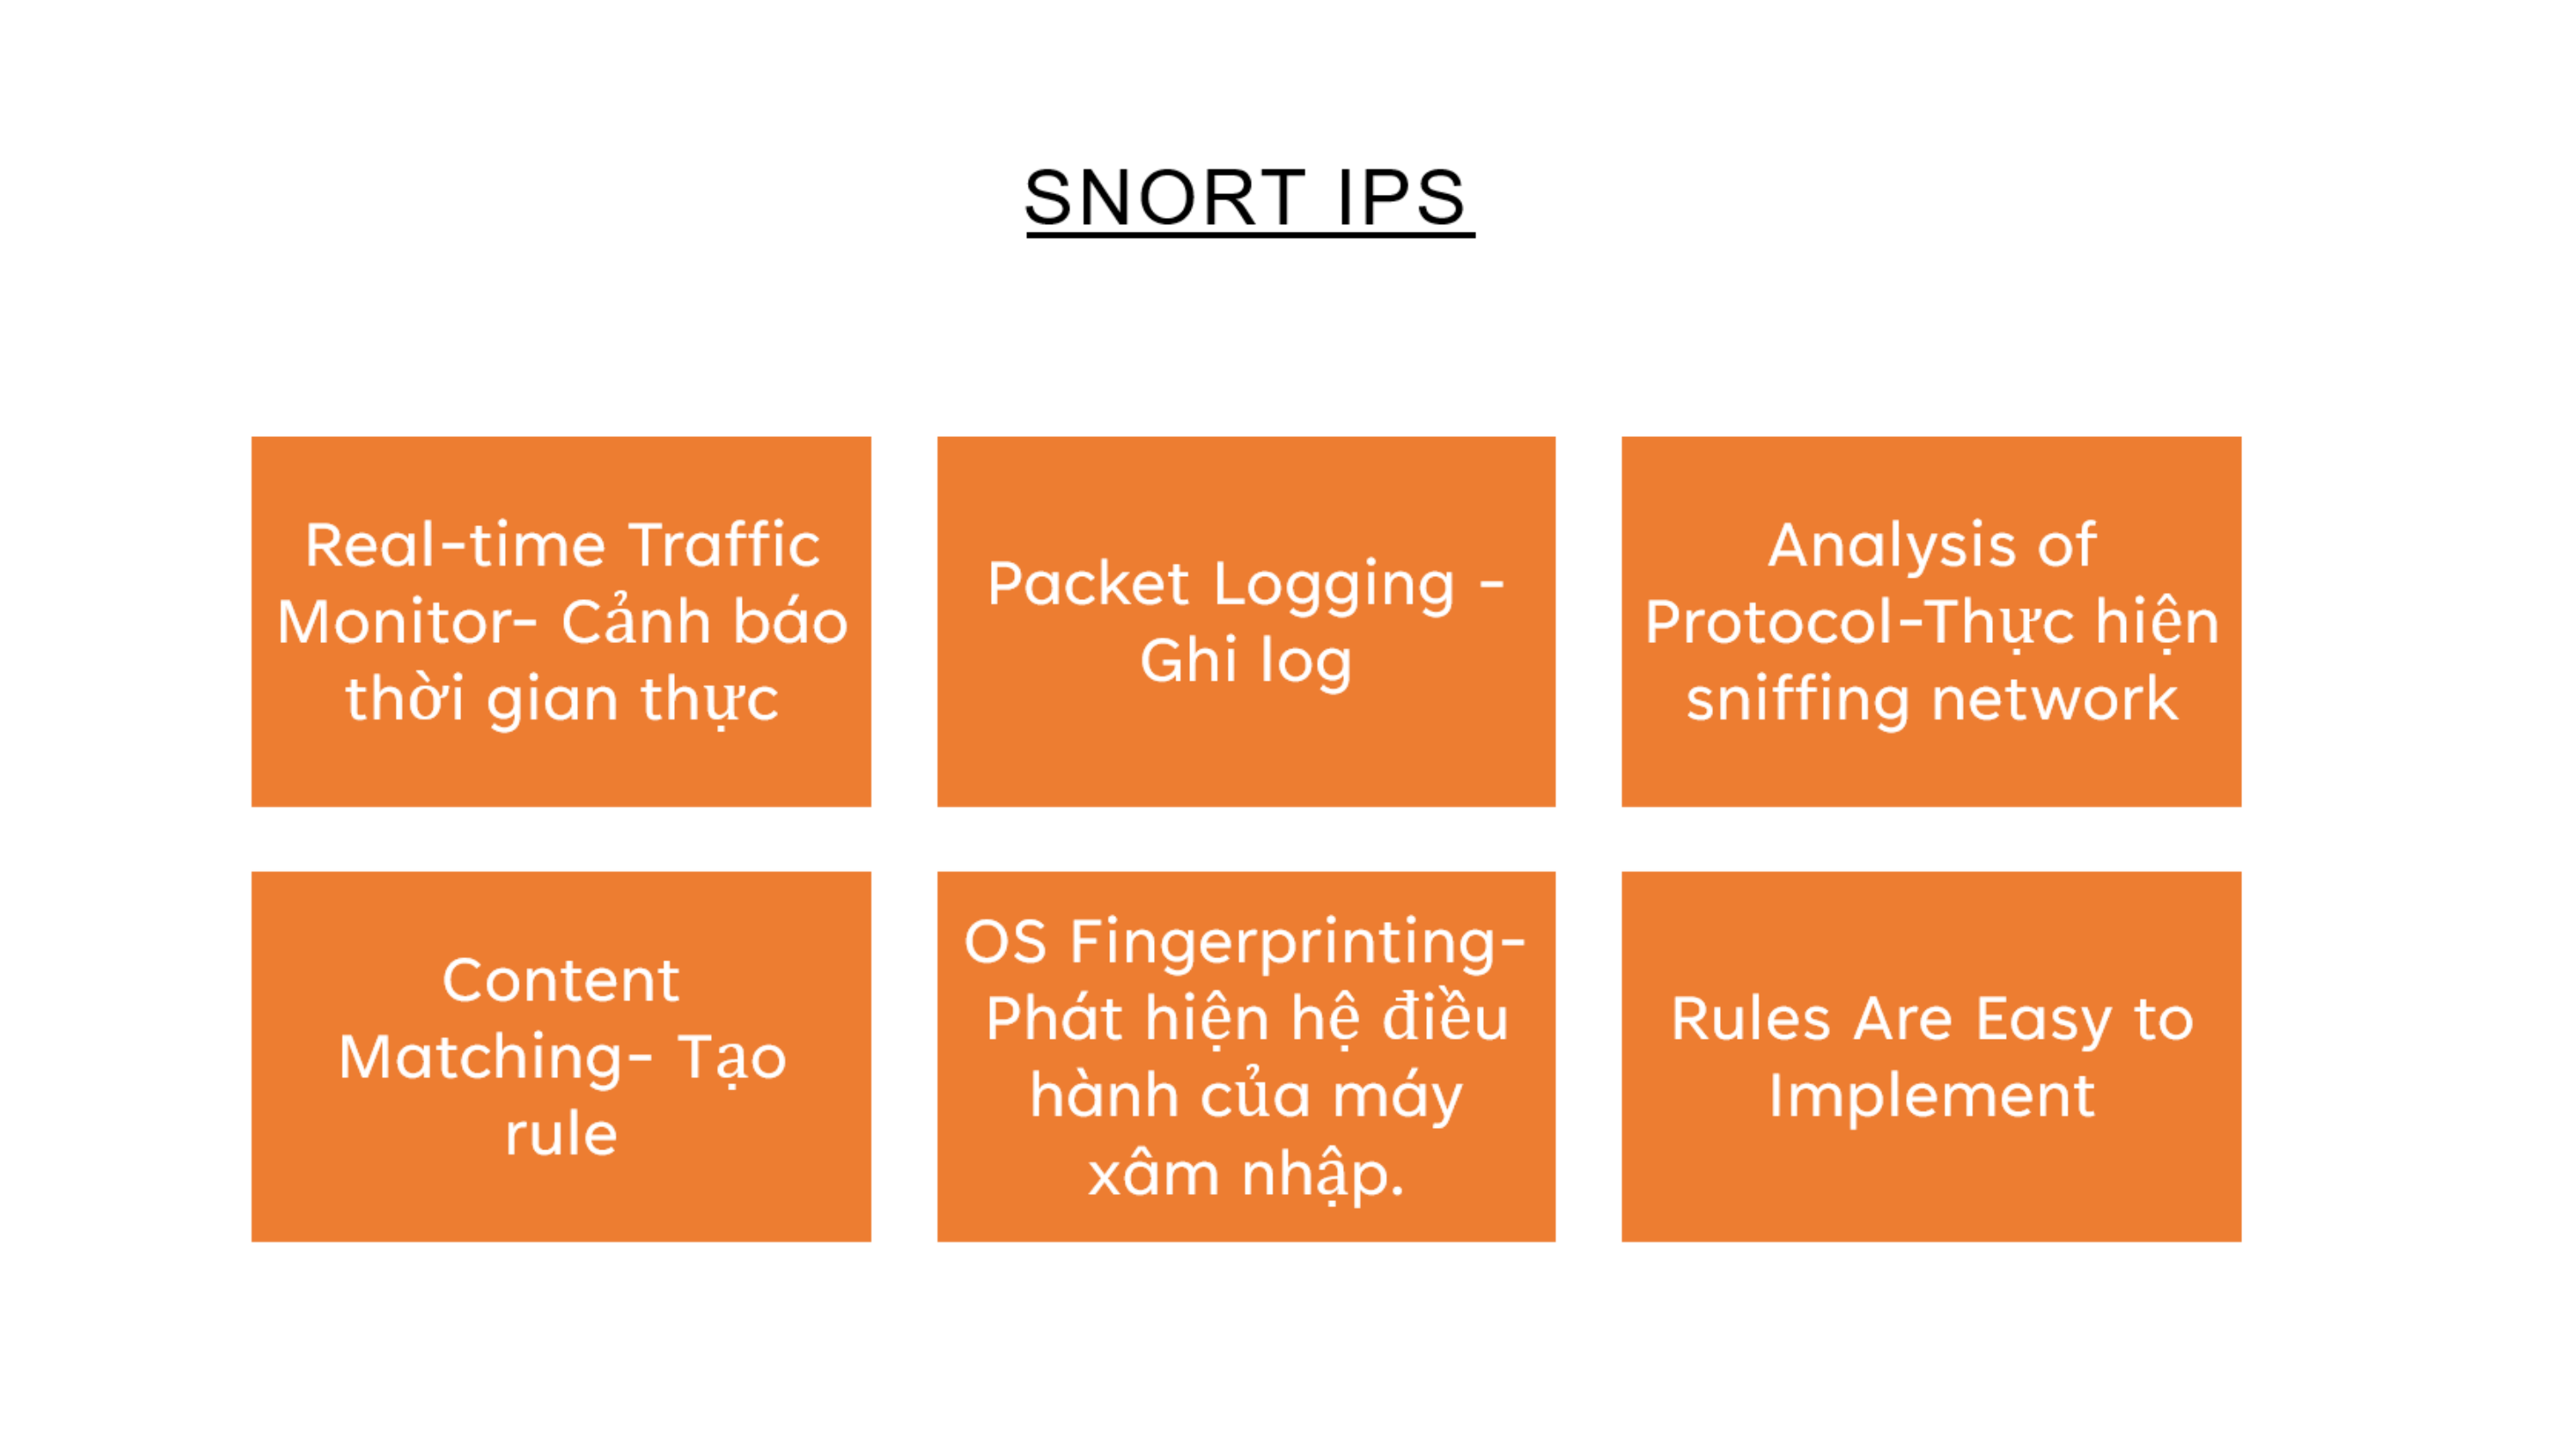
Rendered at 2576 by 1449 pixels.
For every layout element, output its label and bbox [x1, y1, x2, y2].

text_box [144, 106, 2360, 1304]
